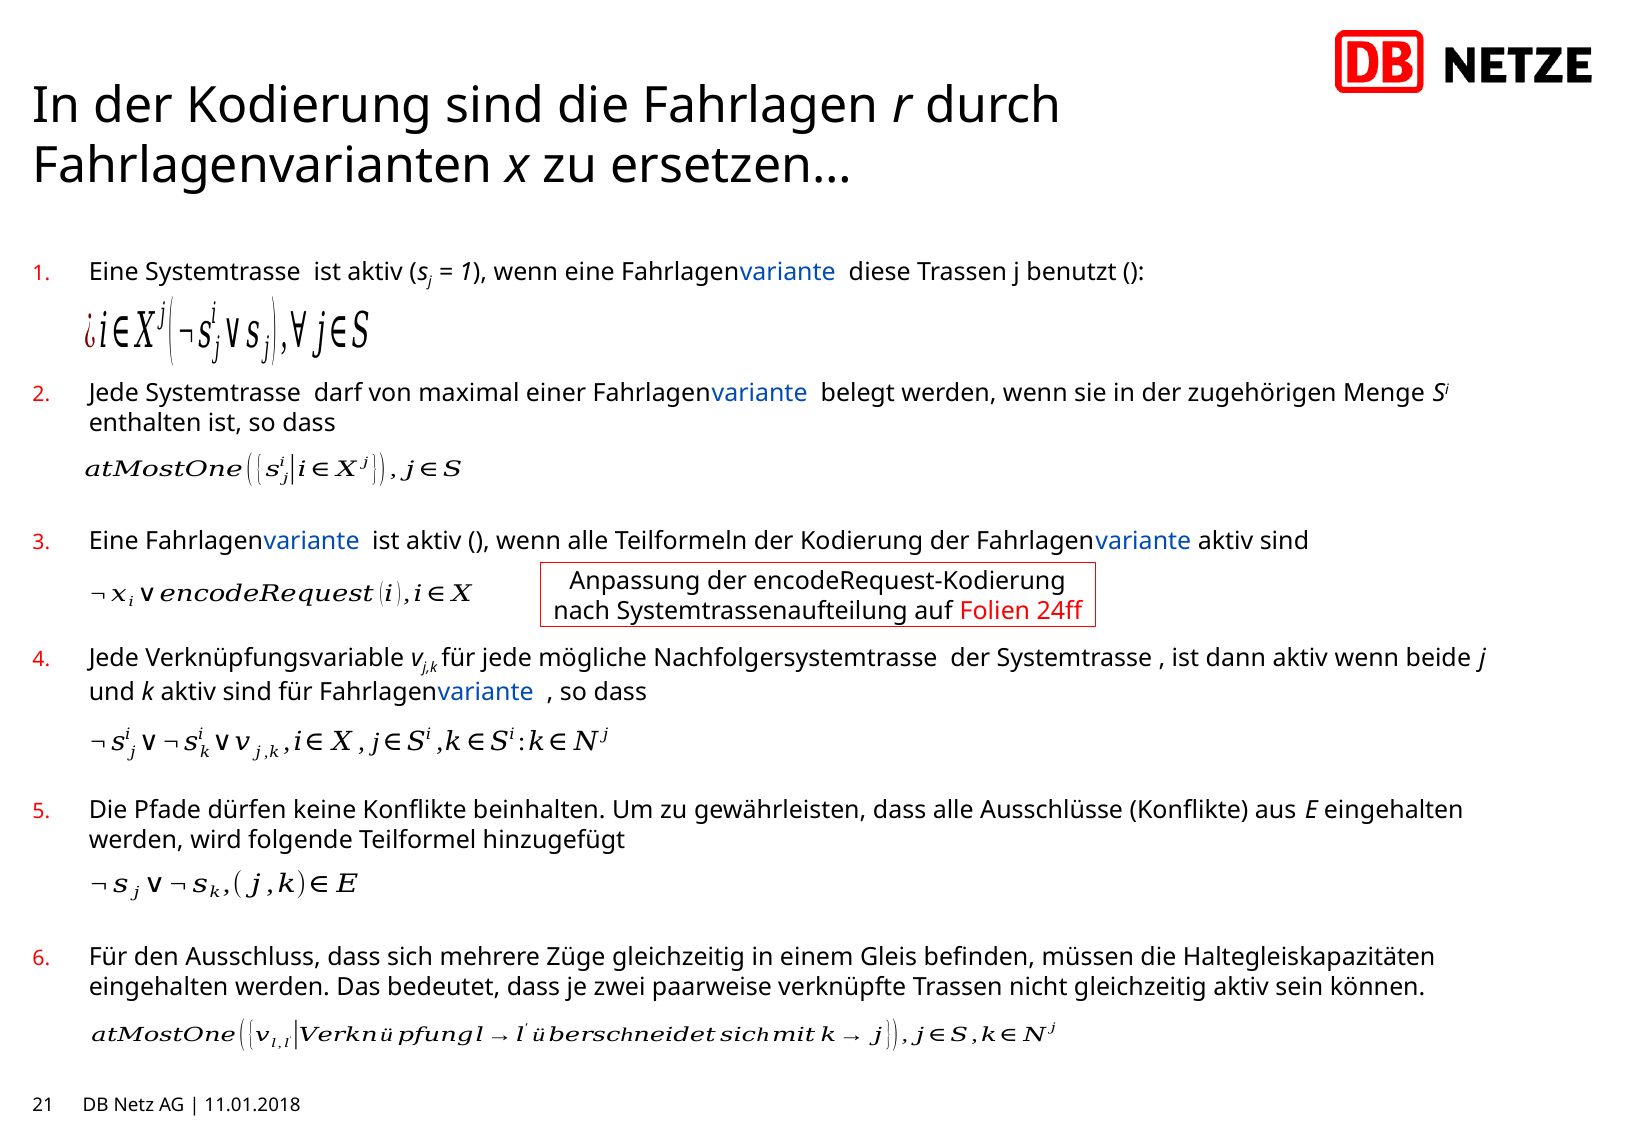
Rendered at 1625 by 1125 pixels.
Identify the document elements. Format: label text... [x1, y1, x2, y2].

footer DB Netz AG | 11.01.2018 [82, 1097, 1214, 1114]
text_box Anpassung der encodeRequest-Kodierung nach Systemtrassenaufteilung auf Folien 24ff [540, 562, 1096, 627]
title In der Kodierung sind die Fahrlagen r durch Fahrlagenvarianten x zu ersetzen… [32, 66, 1592, 197]
picture [1335, 30, 1592, 66]
slide_number 21 [32, 1097, 80, 1114]
